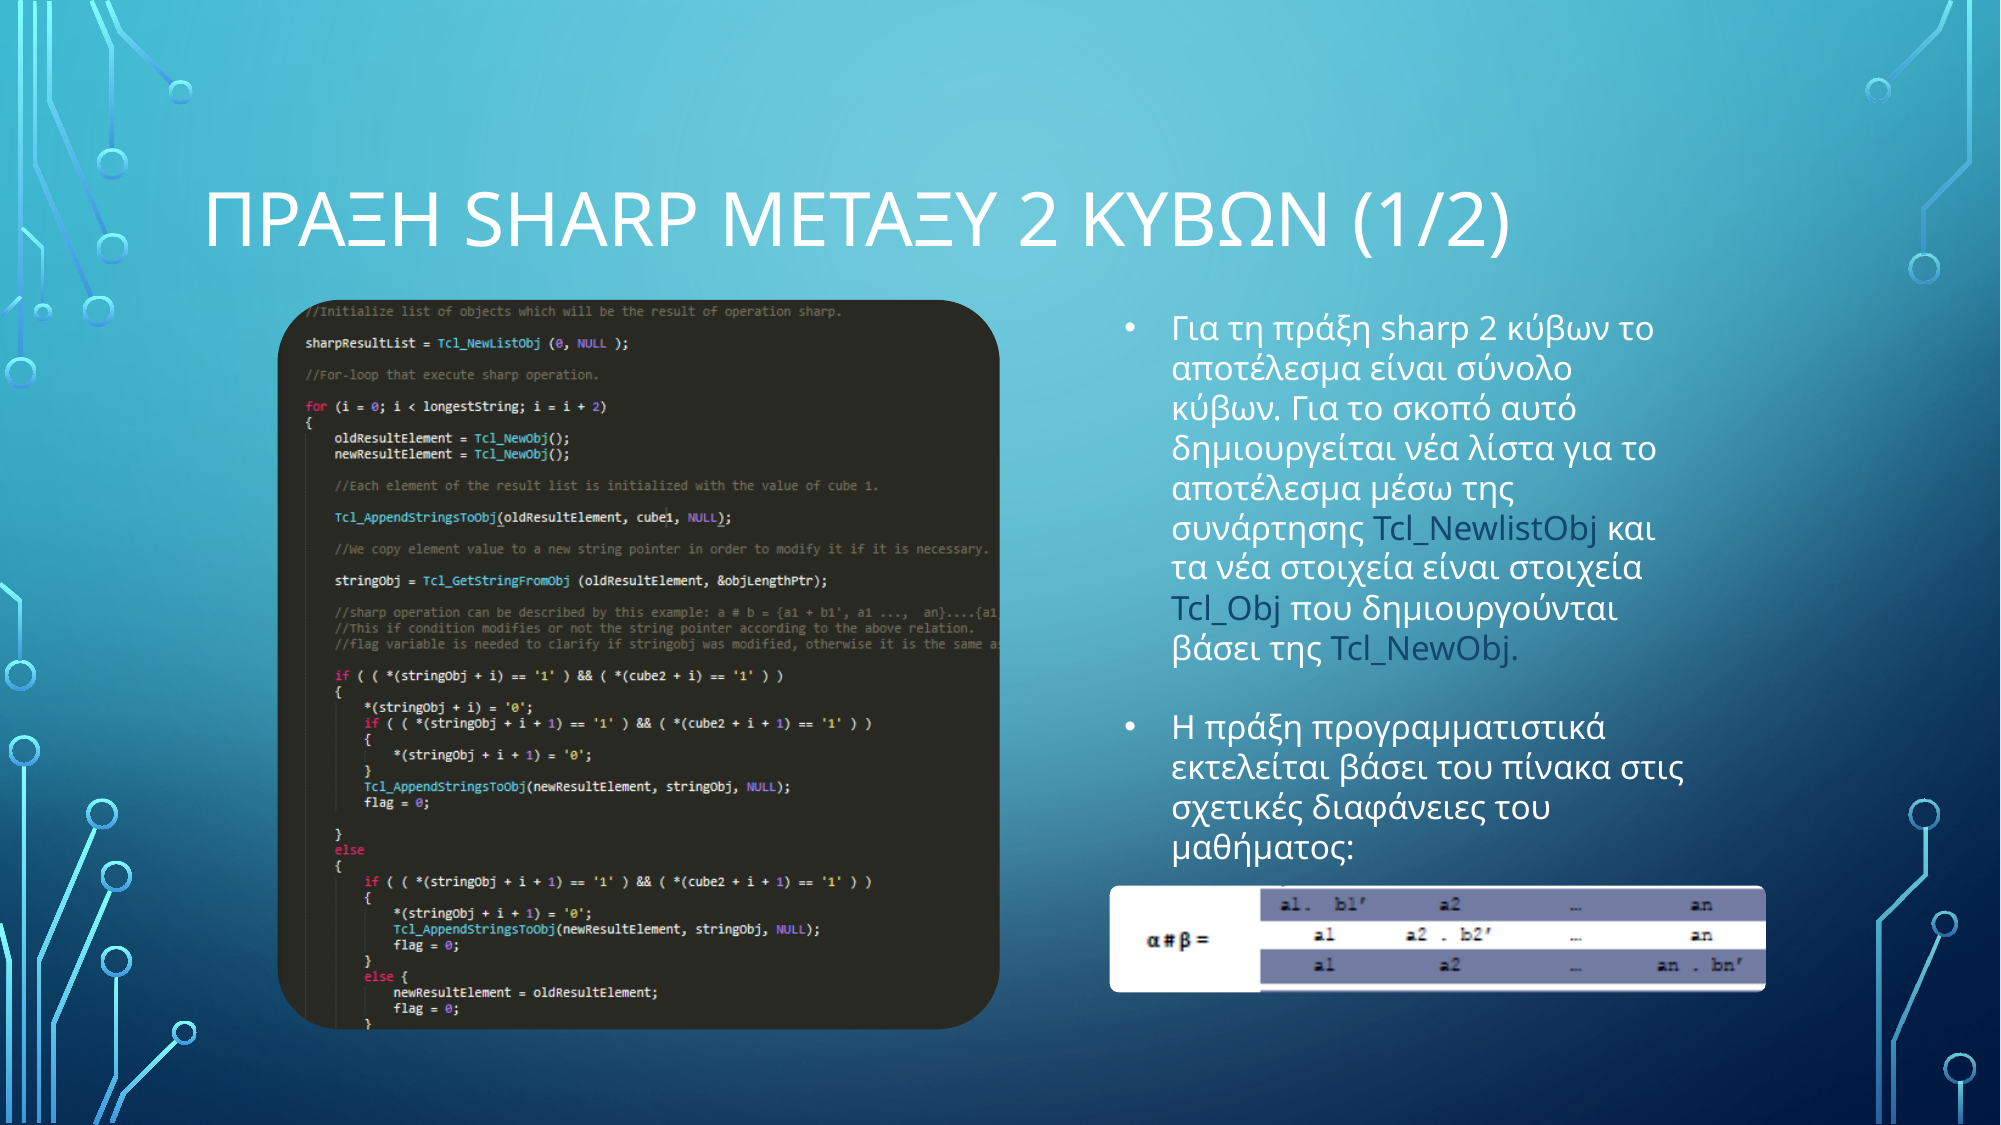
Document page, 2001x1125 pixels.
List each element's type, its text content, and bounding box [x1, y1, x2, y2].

picture [1109, 885, 1767, 993]
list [277, 299, 1000, 1030]
title ΠΡΑΞΗ sharp μεταξυ 2 ΚΥΒΩΝ (1/2) [187, 101, 1813, 344]
text_box Για τη πράξη sharp 2 κύβων το αποτέλεσμα είναι σύνολο κύβων. Για το σκοπό αυτό δημιουργείται νέα λίστα για το αποτέλεσμα μέσω της συνάρτησης Tcl_NewlistObj και τα νέα στοιχεία είναι στοιχεία Tcl_Obj που δημιουργούνται βάσει της Tcl_NewObj. H πράξη προγραμματιστικά εκτελείται βάσει του πίνακα στις σχετικές διαφάνειες του μαθήματος: [1109, 299, 1703, 885]
